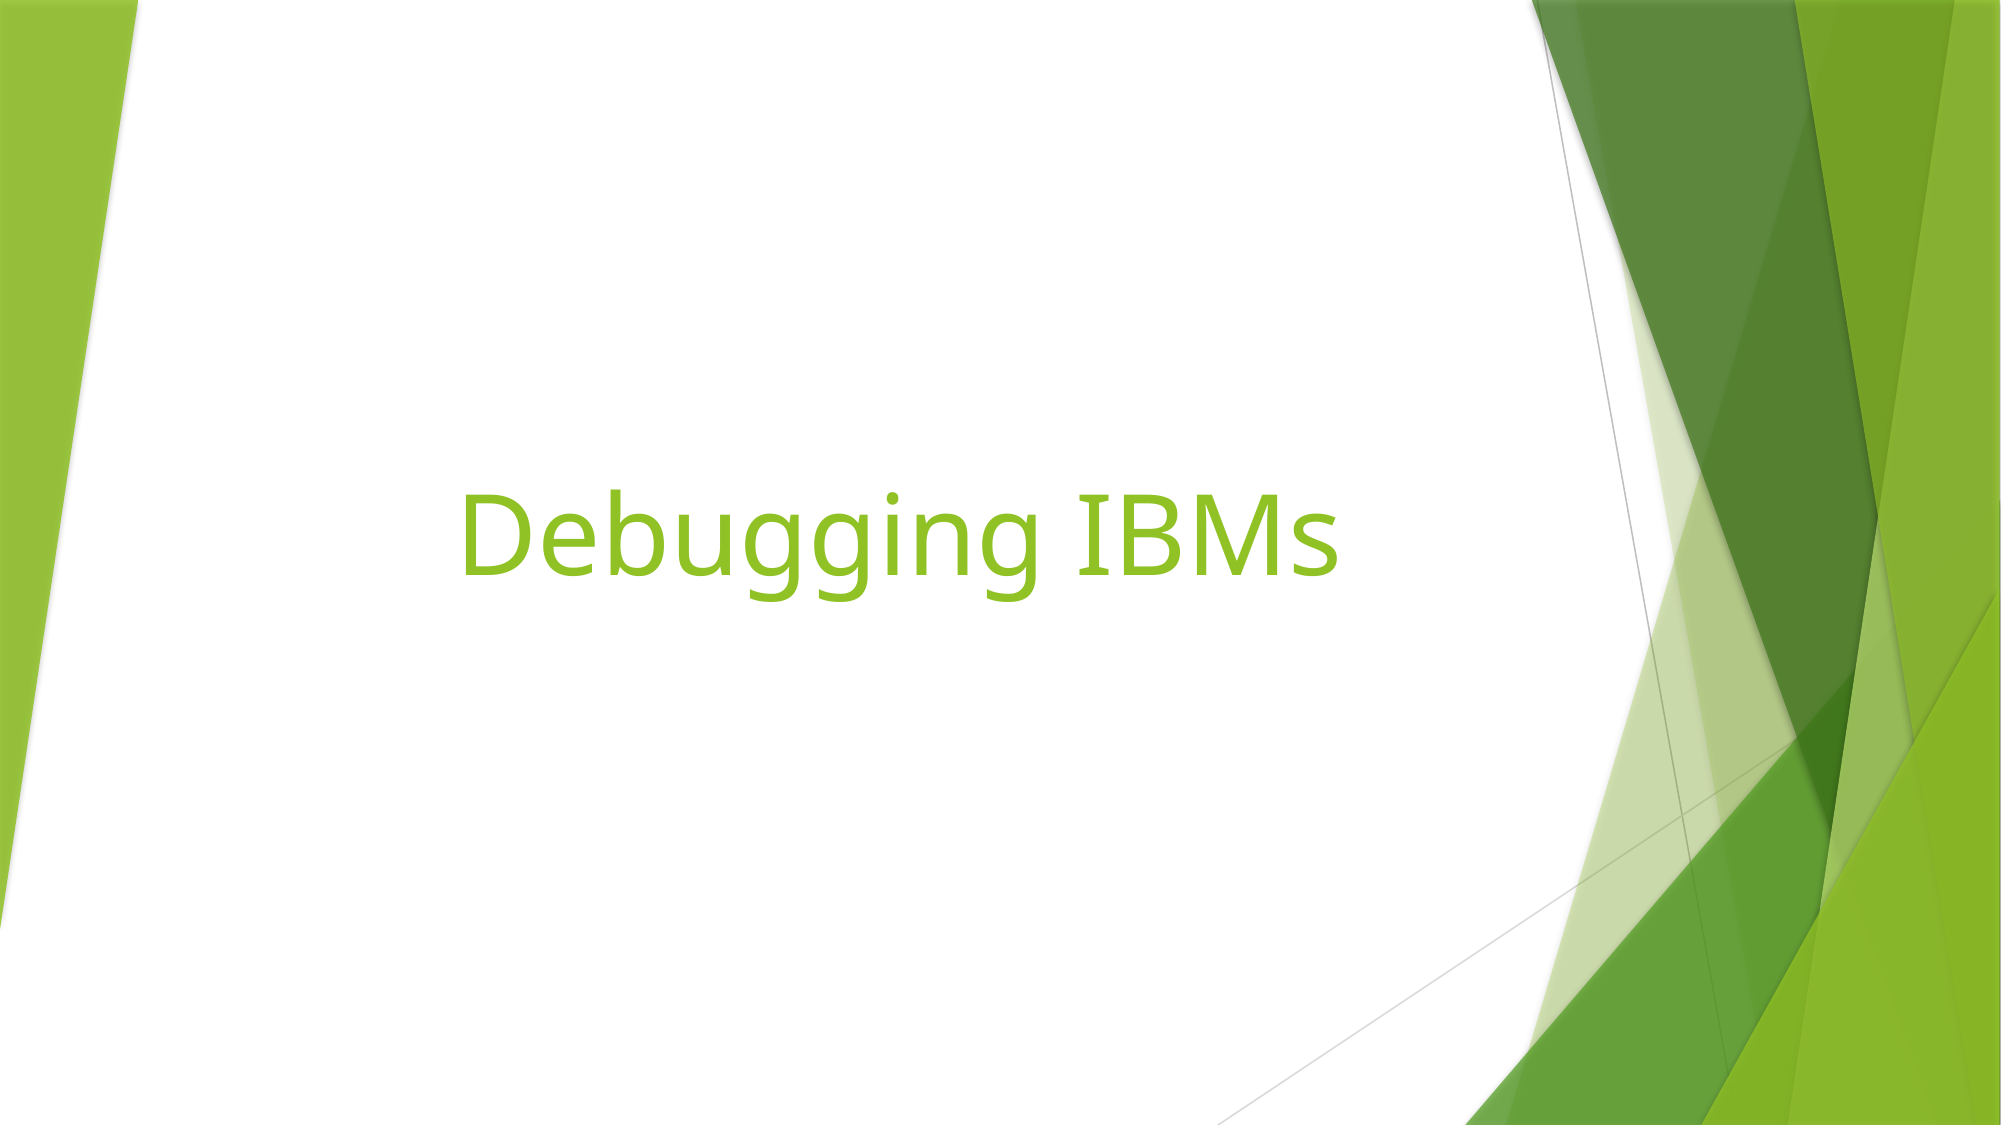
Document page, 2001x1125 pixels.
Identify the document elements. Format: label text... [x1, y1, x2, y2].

title Debugging IBMs [139, 335, 1659, 606]
